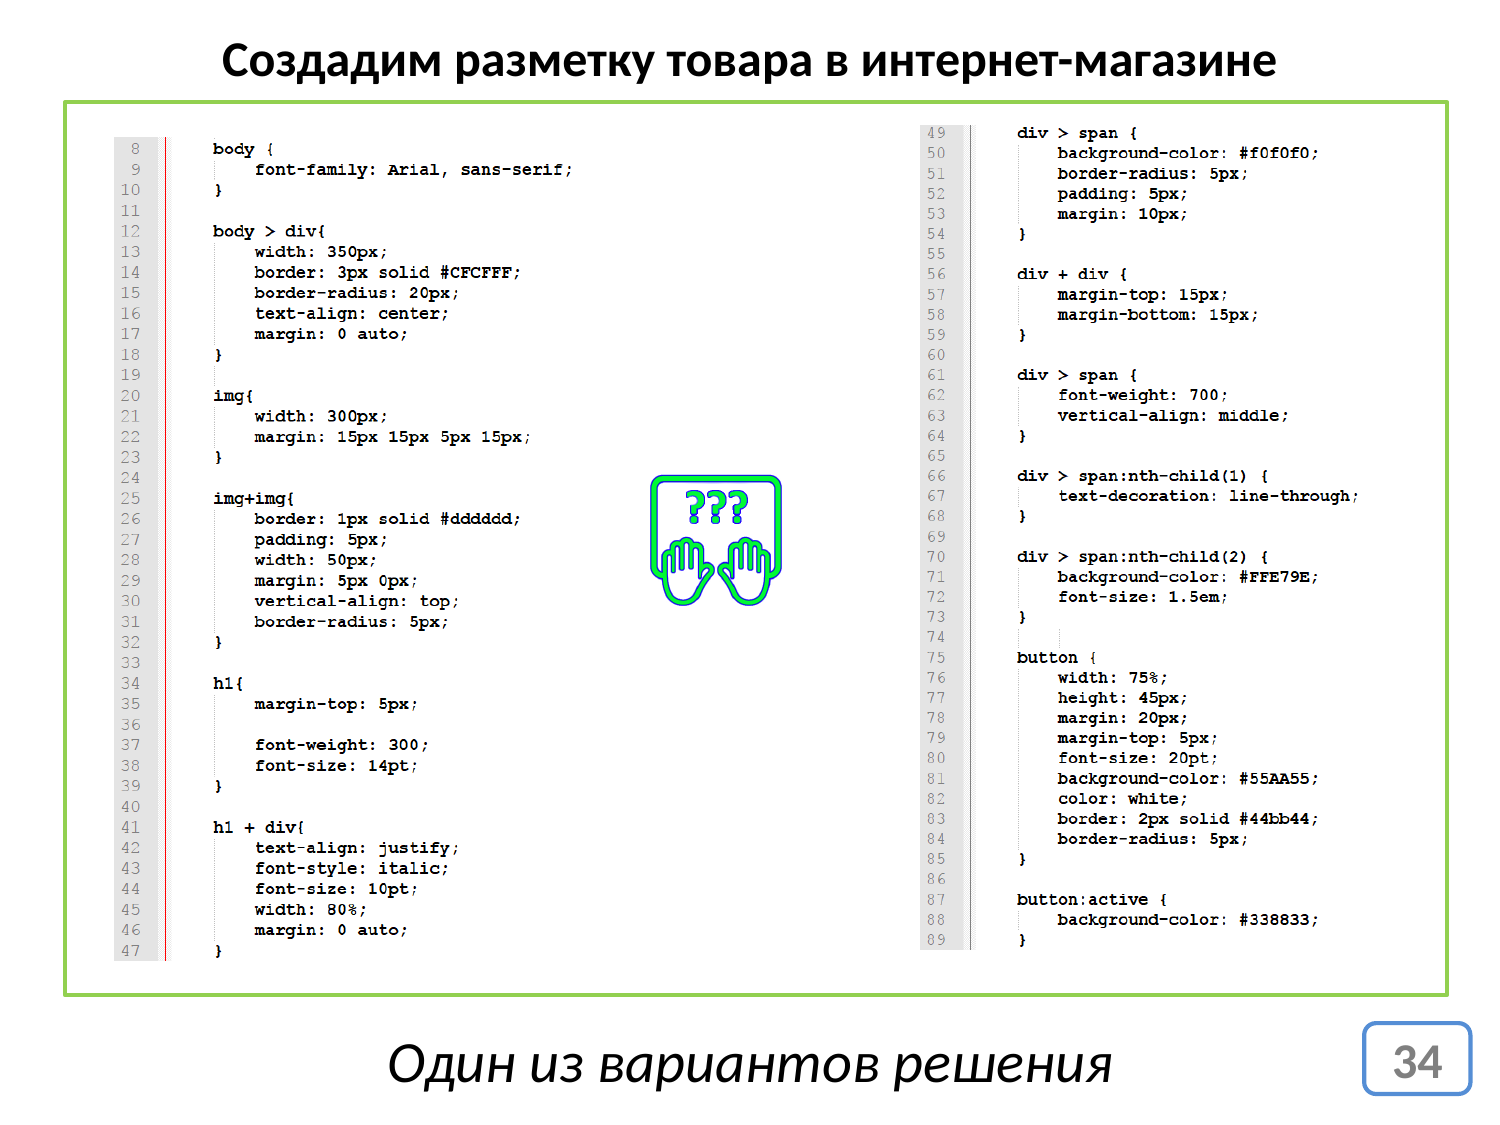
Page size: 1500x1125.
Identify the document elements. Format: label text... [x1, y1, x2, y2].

text_box [63, 100, 1449, 997]
text_box Создадим разметку товара в интернет-магазине [129, 19, 1371, 94]
text_box Один из вариантов решения [301, 1016, 1199, 1102]
picture [919, 125, 1377, 950]
text_box 34 [1362, 1021, 1473, 1097]
picture [114, 137, 586, 961]
picture [643, 467, 789, 610]
